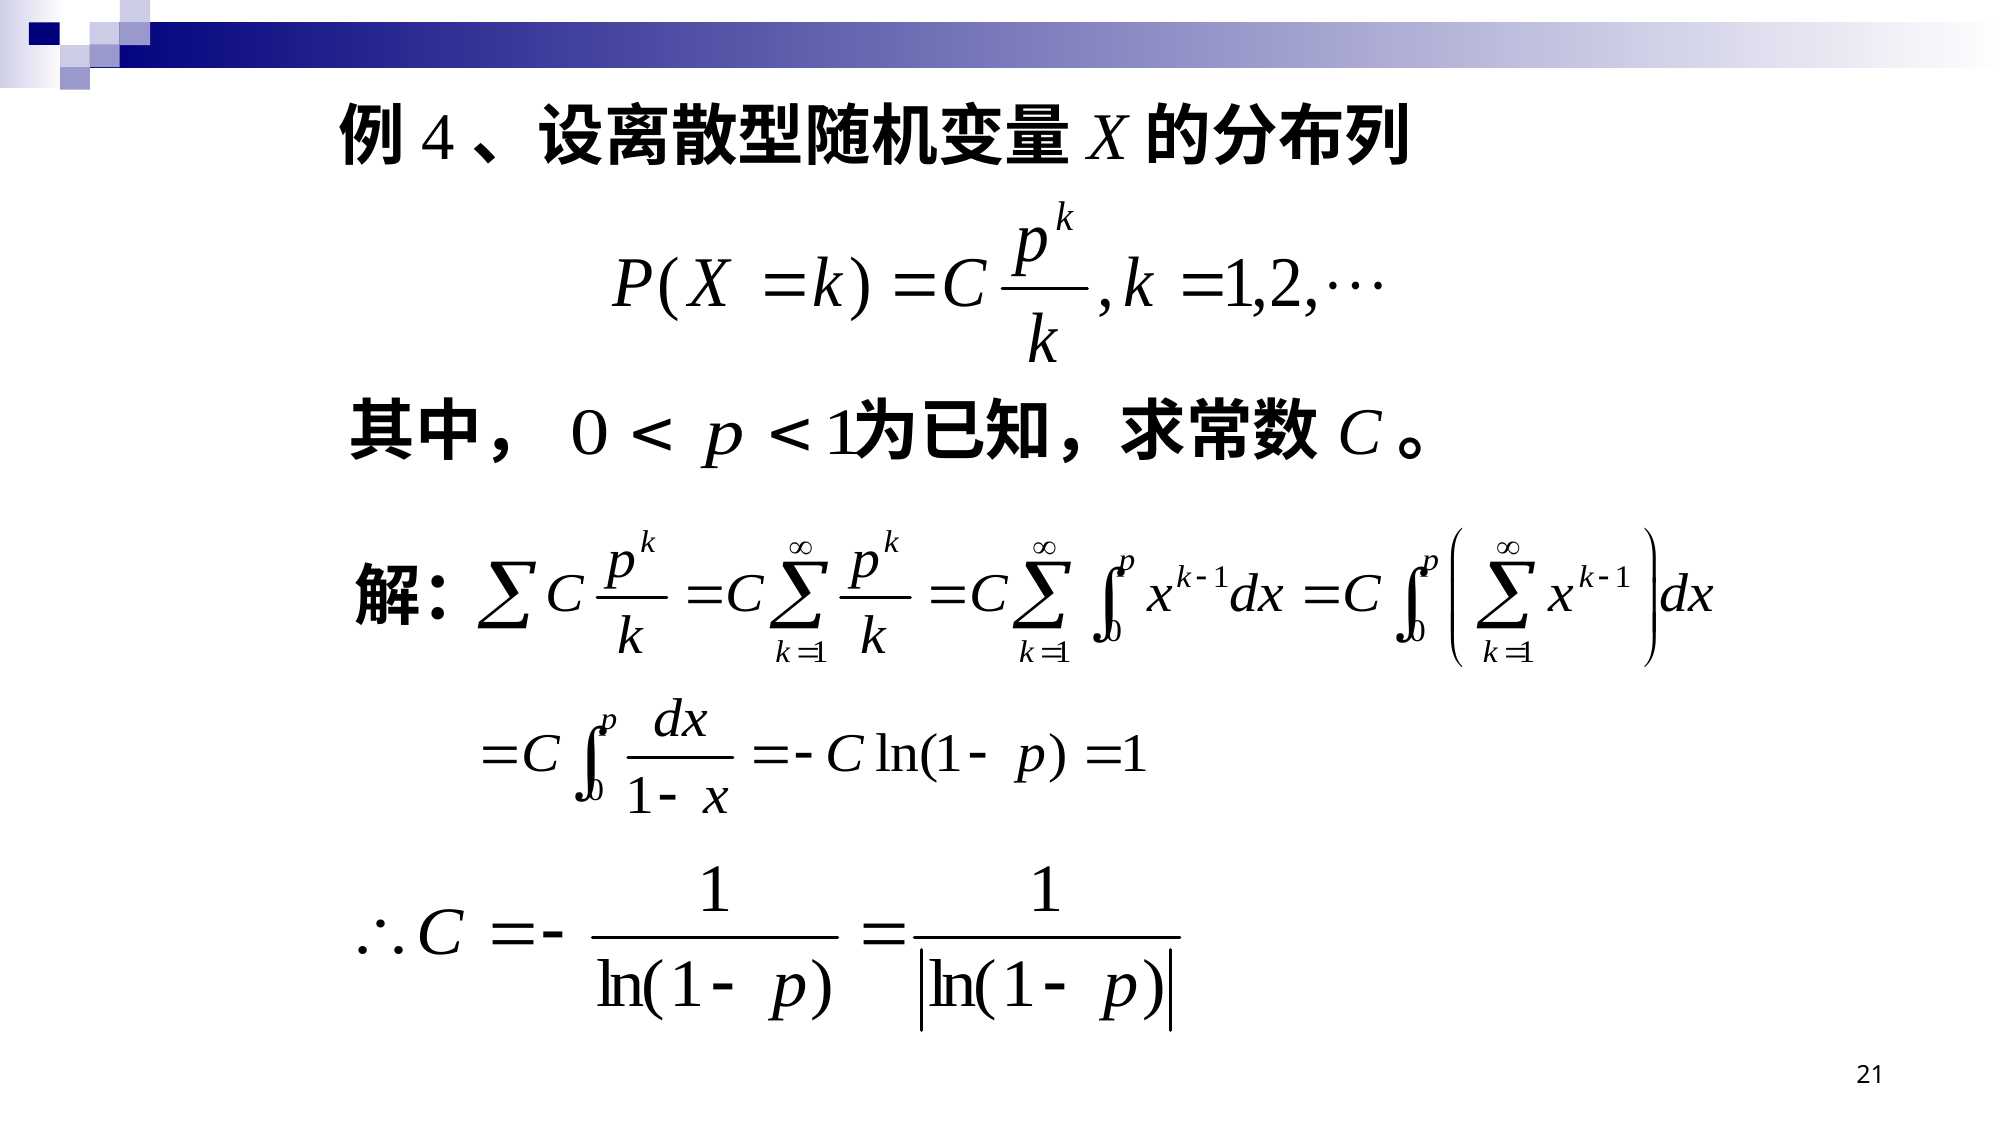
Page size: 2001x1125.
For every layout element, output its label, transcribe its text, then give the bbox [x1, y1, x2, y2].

slide_number 21 [1433, 1025, 1900, 1100]
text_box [339, 516, 1725, 1041]
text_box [323, 84, 1626, 479]
